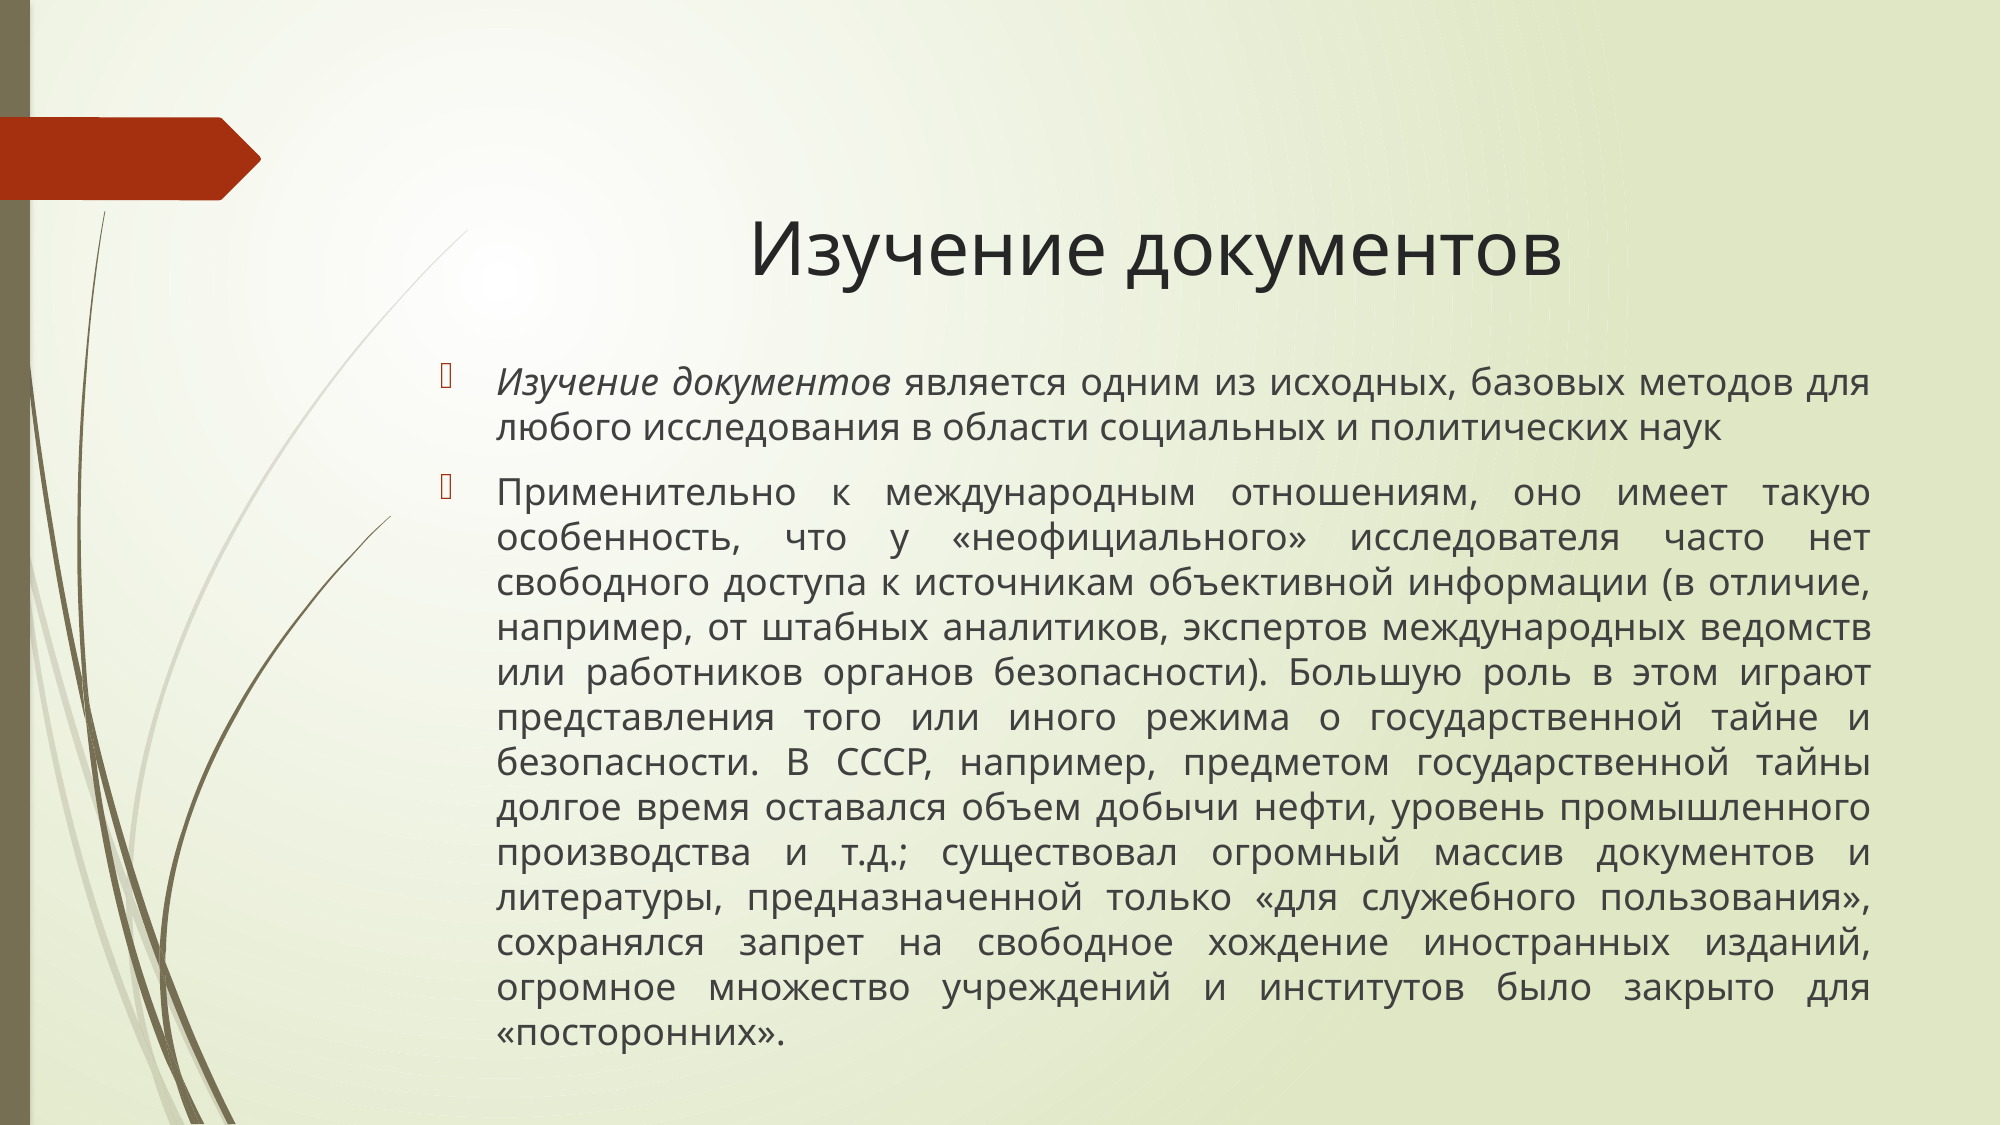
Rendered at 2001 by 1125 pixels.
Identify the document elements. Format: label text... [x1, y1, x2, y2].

title Изучение документов [425, 102, 1888, 313]
list Изучение документов является одним из исходных, базовых методов для любого исследования в области социальных и политических наук Применительно к международным отношениям, оно имеет такую особенность, что у «неофициального» исследователя часто нет свободного доступа к источникам объективной информации (в отличие, например, от штабных аналитиков, экспертов междуна­родных ведомств или работников органов безопасности). Боль­шую роль в этом играют представления того или иного режима о государственной тайне и безопасности. В СССР, например, пред­метом государственной тайны долгое время оставался объем до­бычи нефти, уровень промышленного производства и т.д.; су­ществовал огромный массив документов и литературы, предна­значенной только «для служебного пользования», сохранялся за­прет на свободное хождение иностранных изданий, огромное мно­жество учреждений и институтов было закрыто для «посторон­них». [424, 350, 1888, 1103]
